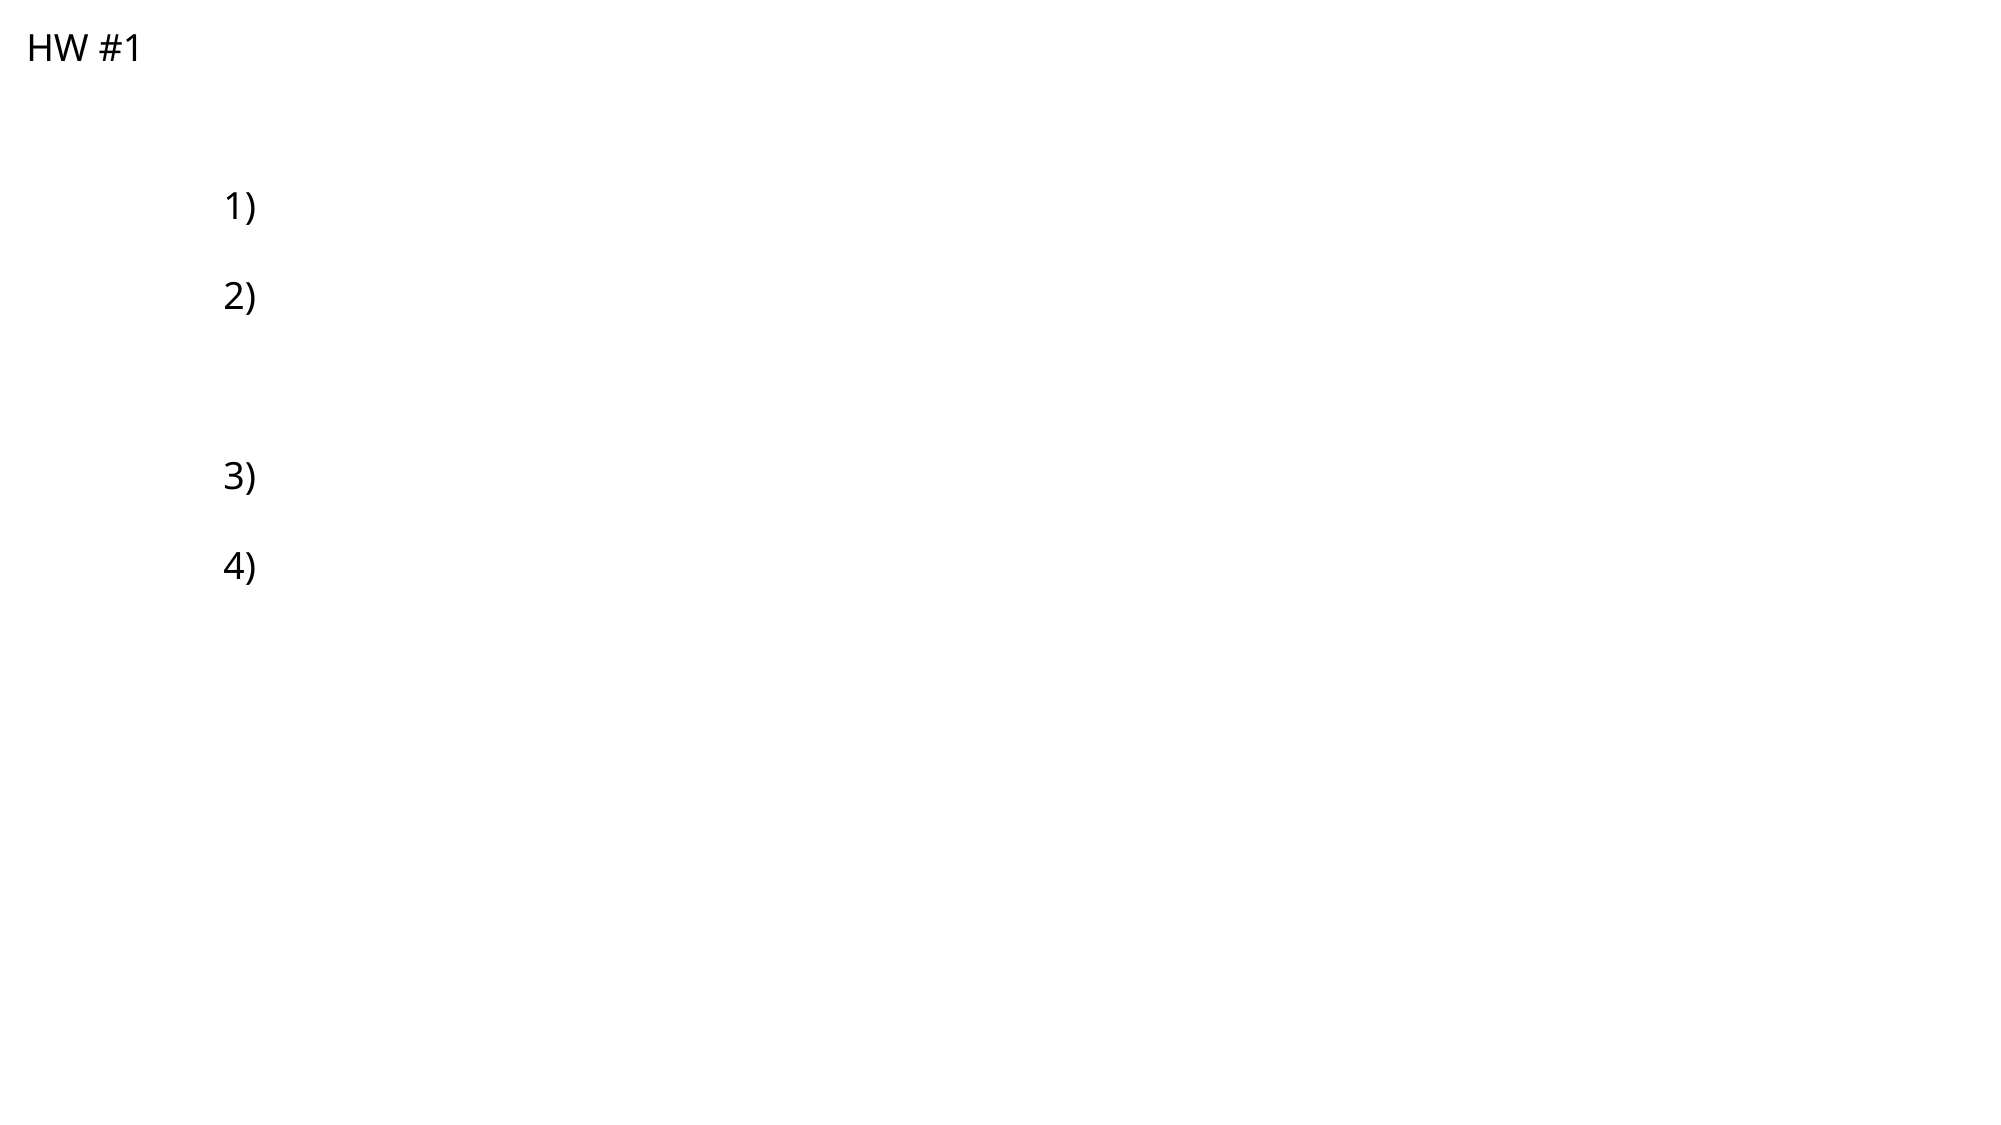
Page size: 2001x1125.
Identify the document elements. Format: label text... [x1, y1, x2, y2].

text_box HW #1 [11, 17, 239, 77]
